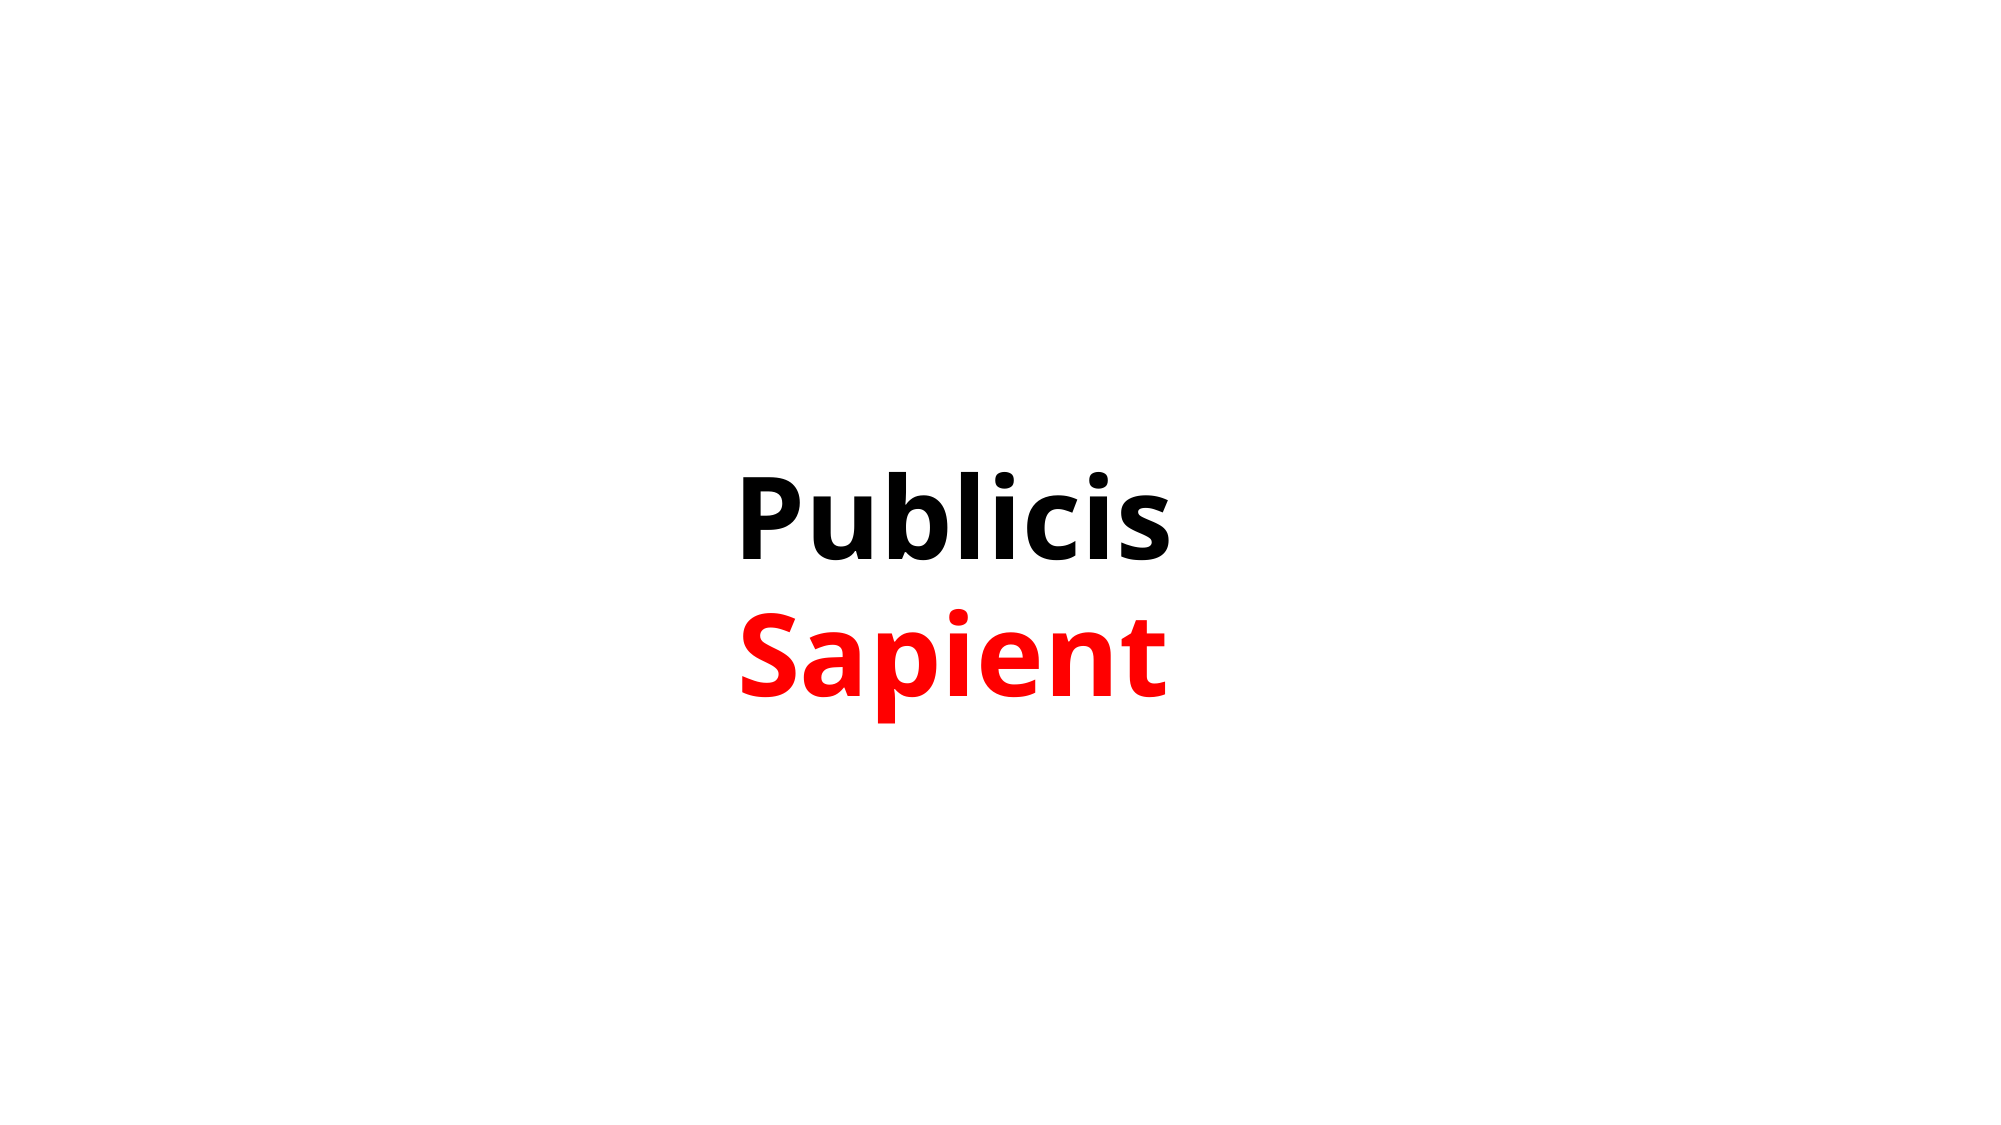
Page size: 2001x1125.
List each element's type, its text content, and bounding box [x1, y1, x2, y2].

text_box Publicis Sapient [328, 437, 1579, 764]
